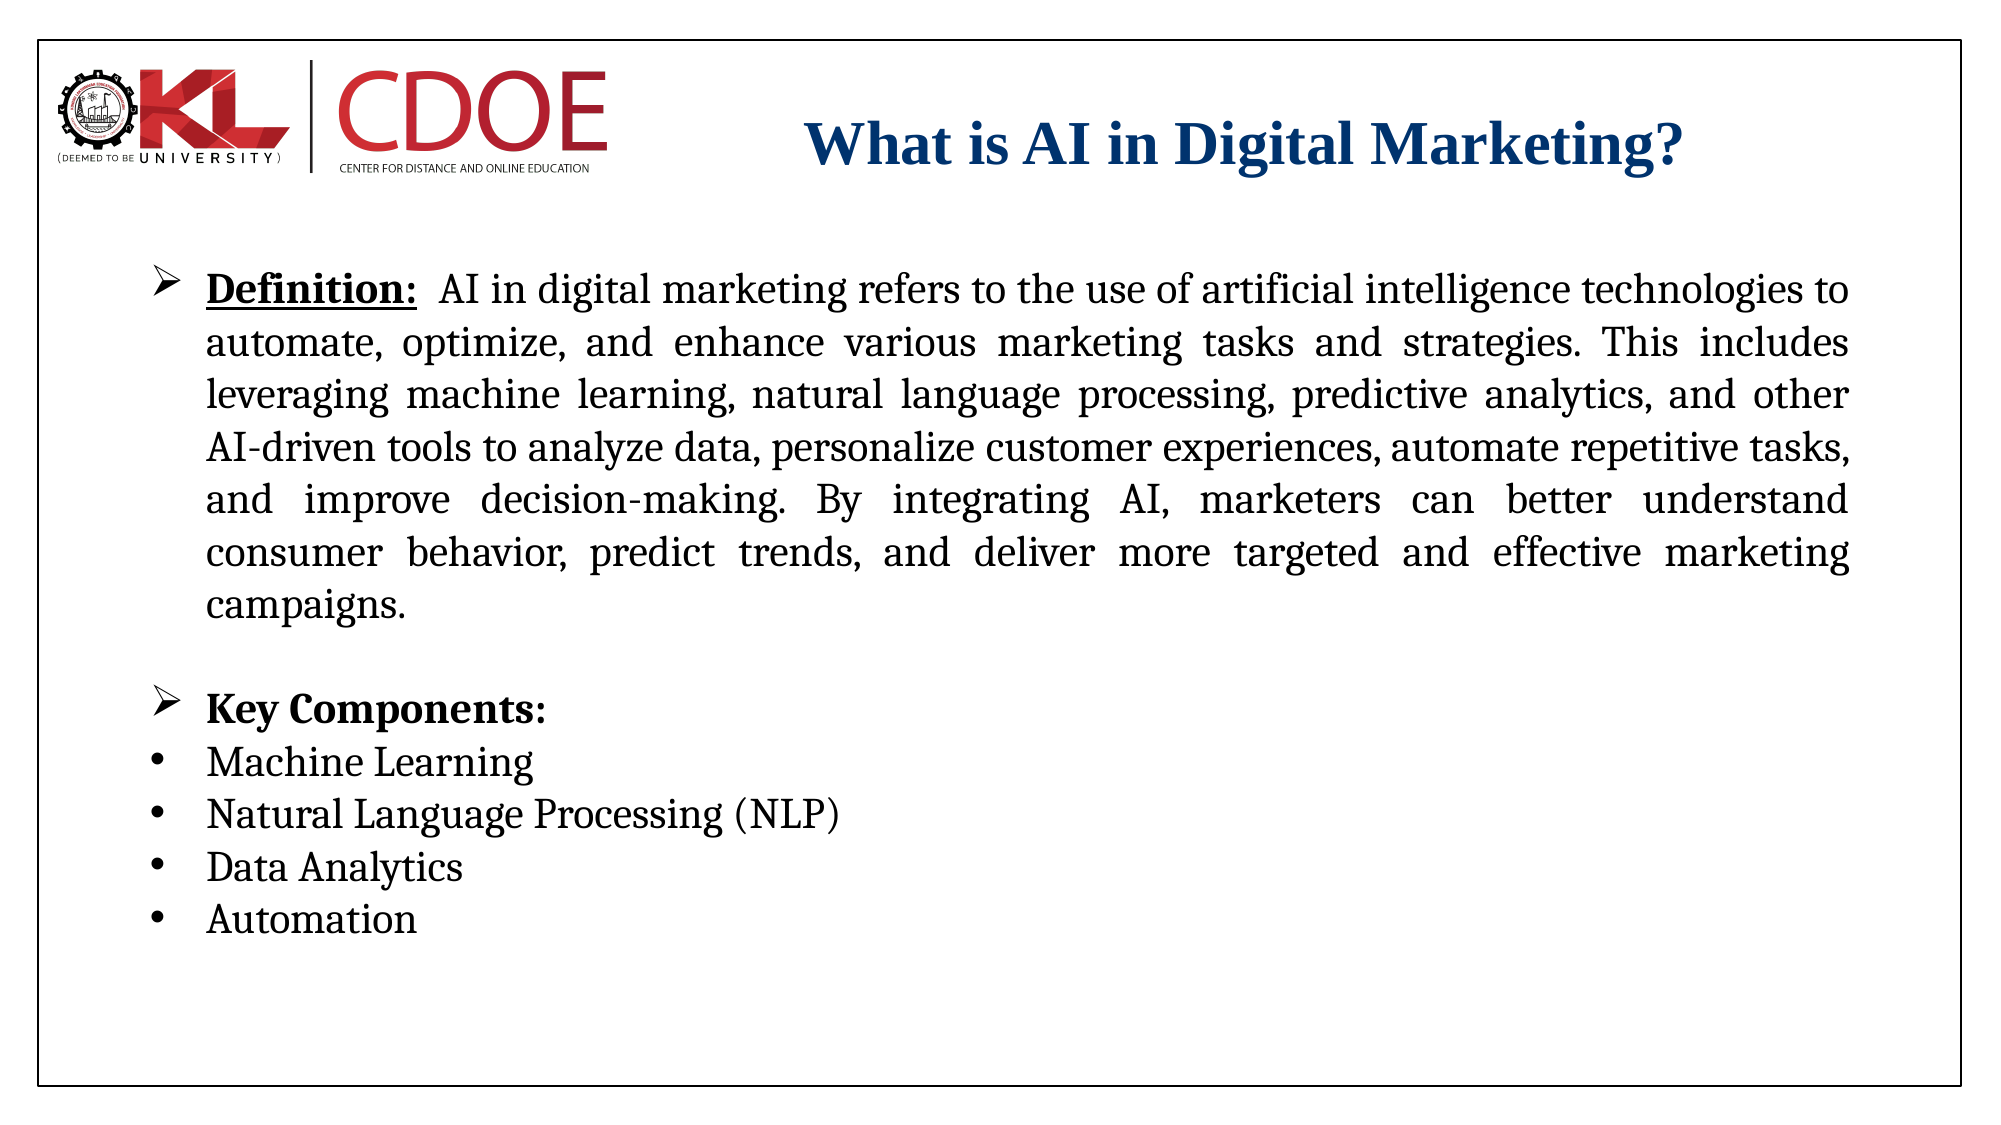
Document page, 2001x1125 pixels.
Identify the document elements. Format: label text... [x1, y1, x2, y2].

text_box Definition: AI in digital marketing refers to the use of artificial intelligence technologies to automate, optimize, and enhance various marketing tasks and strategies. This includes leveraging machine learning, natural language processing, predictive analytics, and other AI-driven tools to analyze data, personalize customer experiences, automate repetitive tasks, and improve decision-making. By integrating AI, marketers can better understand consumer behavior, predict trends, and deliver more targeted and effective marketing campaigns. Key Components: Machine Learning Natural Language Processing (NLP) Data Analytics Automation [134, 252, 1866, 950]
picture [0, 0, 821, 392]
text_box What is AI in Digital Marketing? [826, 94, 1898, 185]
